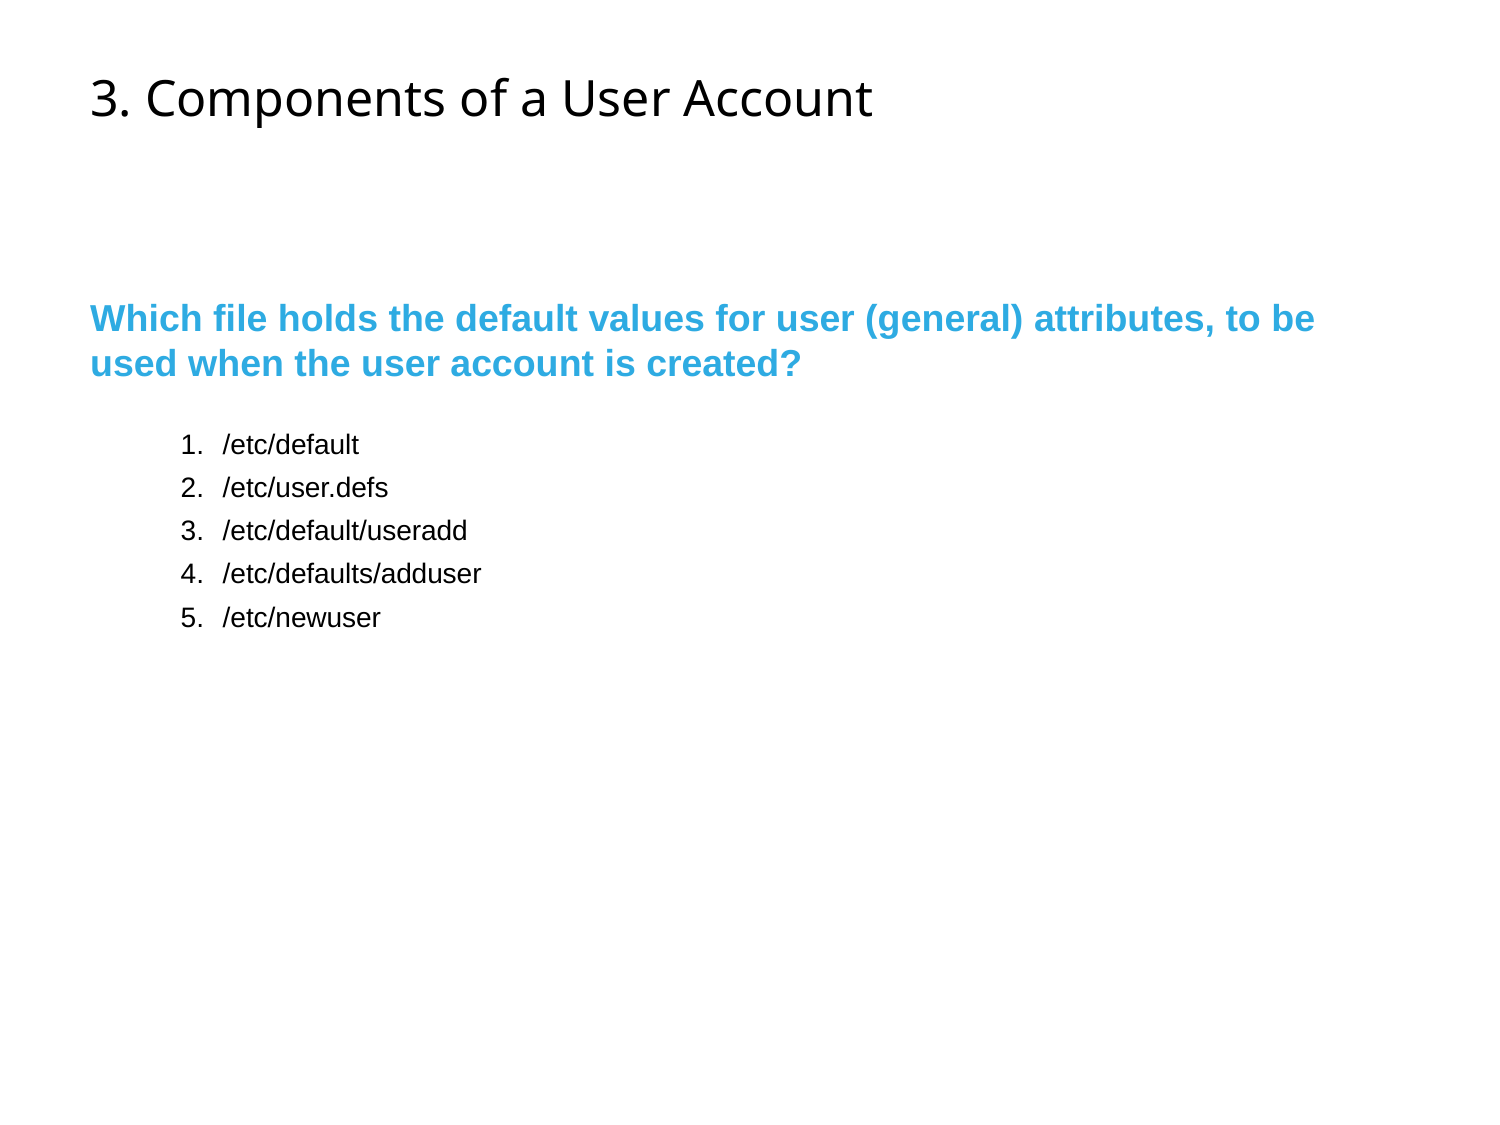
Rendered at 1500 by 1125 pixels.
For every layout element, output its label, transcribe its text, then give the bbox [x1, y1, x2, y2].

list /etc/default /etc/user.defs /etc/default/useradd /etc/defaults/adduser /etc/newuser [155, 418, 1429, 647]
title 3. Components of a User Account [75, 59, 1429, 135]
list Which file holds the default values for user (general) attributes, to be used when the user account is created? [75, 286, 1429, 393]
